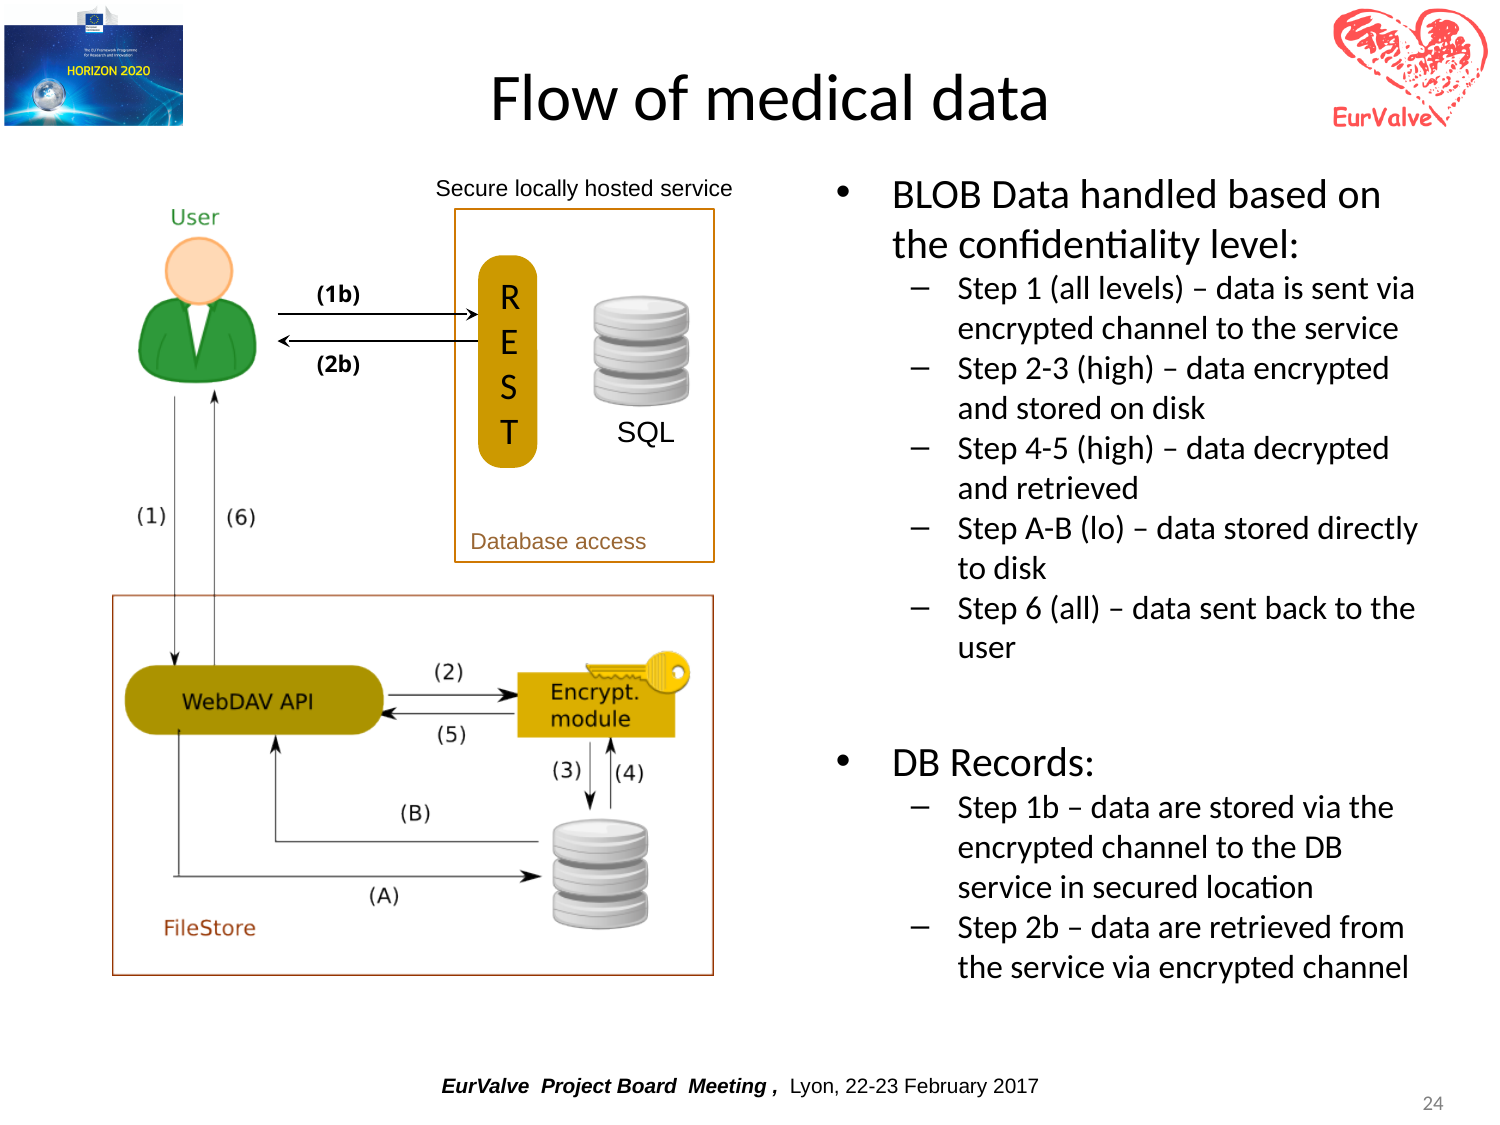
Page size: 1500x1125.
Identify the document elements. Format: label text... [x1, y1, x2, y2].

picture [1329, 4, 1492, 131]
list BLOB Data handled based on the confidentiality level: Step 1 (all levels) – data is sent via encrypted channel to the service Step 2-3 (high) – data encrypted and stored on disk Step 4-5 (high) – data decrypted and retrieved Step A-B (lo) – data stored directly to disk Step 6 (all) – data sent back to the user DB Records: Step 1b – data are stored via the encrypted channel to the DB service in secured location Step 2b – data are retrieved from the service via encrypted channel [820, 158, 1447, 988]
text_box Secure locally hosted service [420, 166, 749, 209]
picture [111, 208, 715, 977]
title Flow of medical data [236, 0, 1305, 188]
